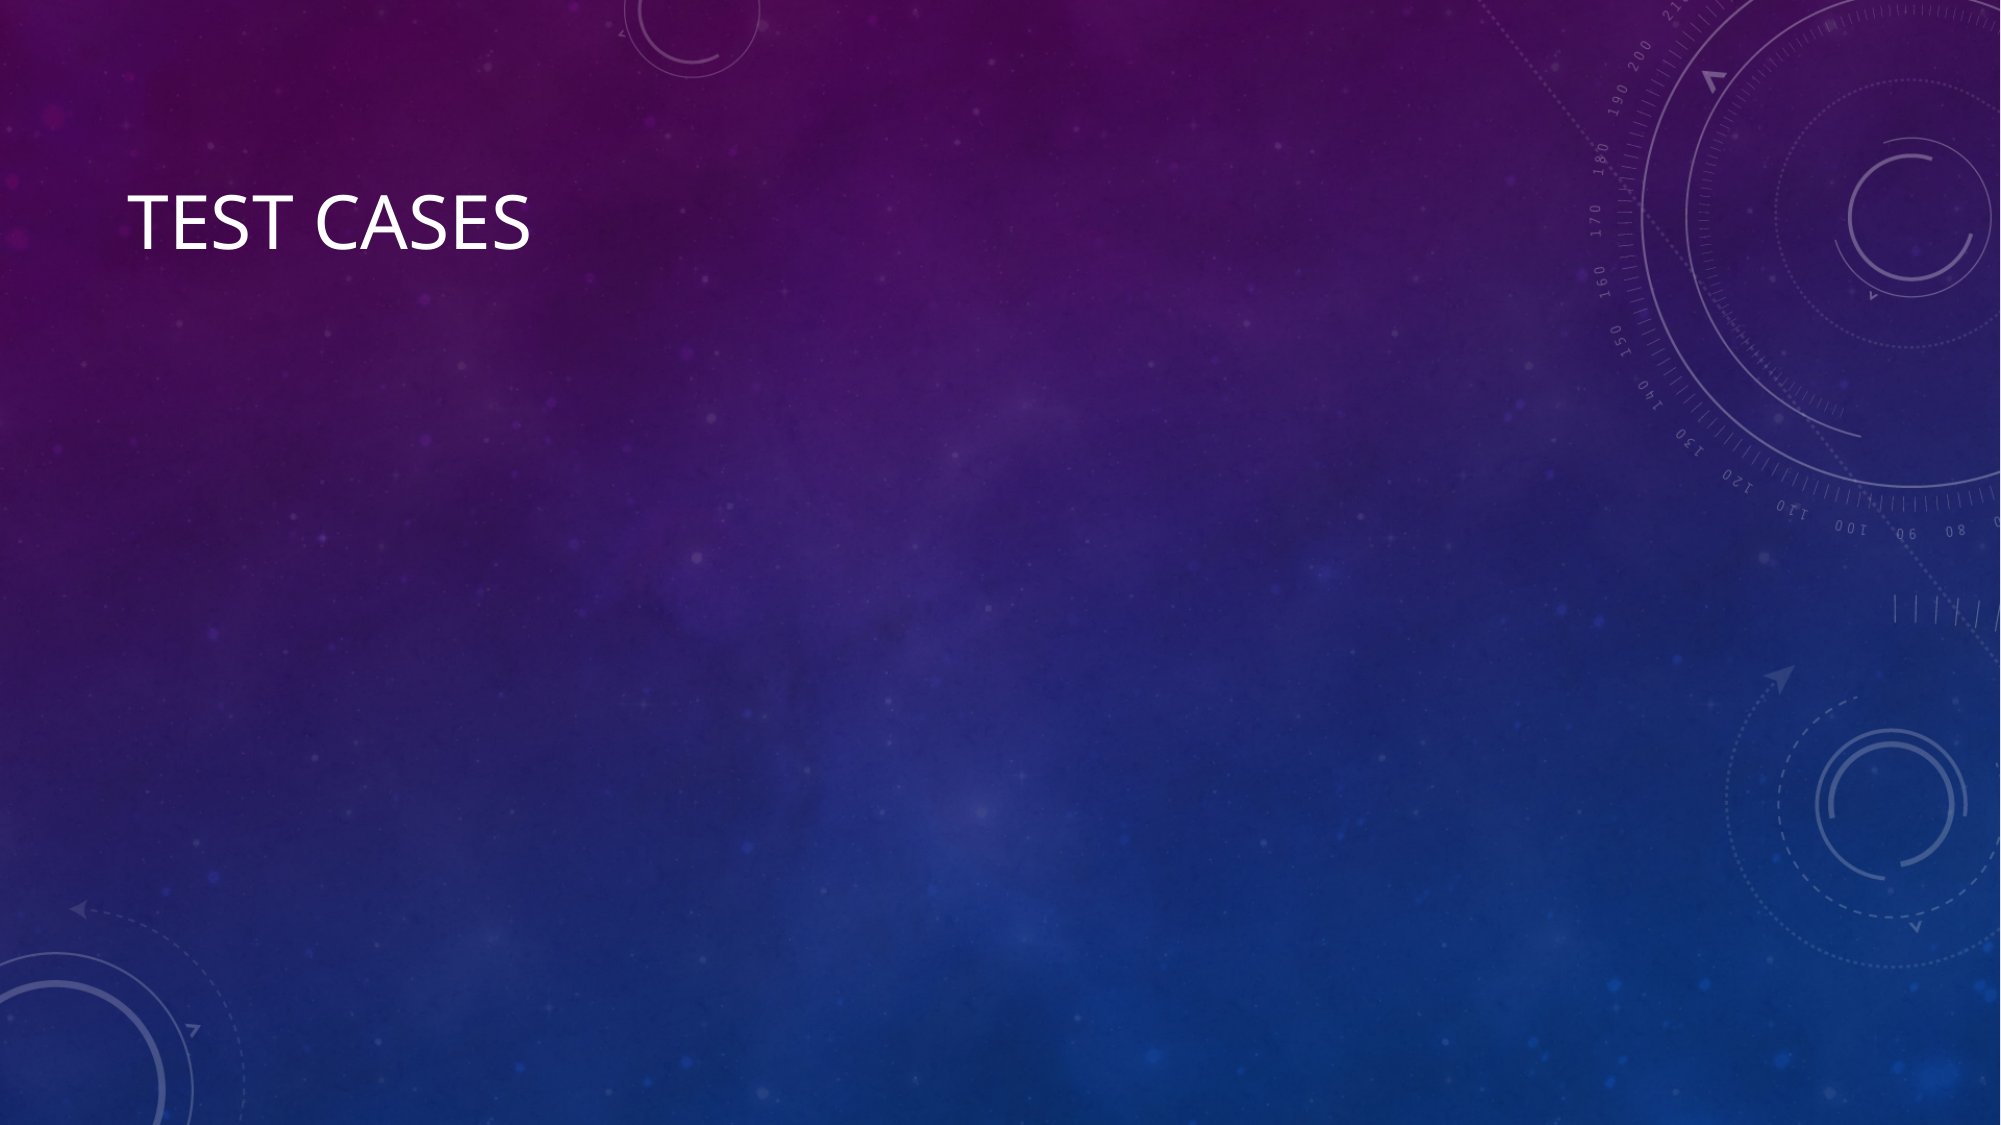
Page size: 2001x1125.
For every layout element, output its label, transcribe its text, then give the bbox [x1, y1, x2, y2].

picture [0, 0, 2001, 1125]
title Test cases [112, 99, 1775, 339]
